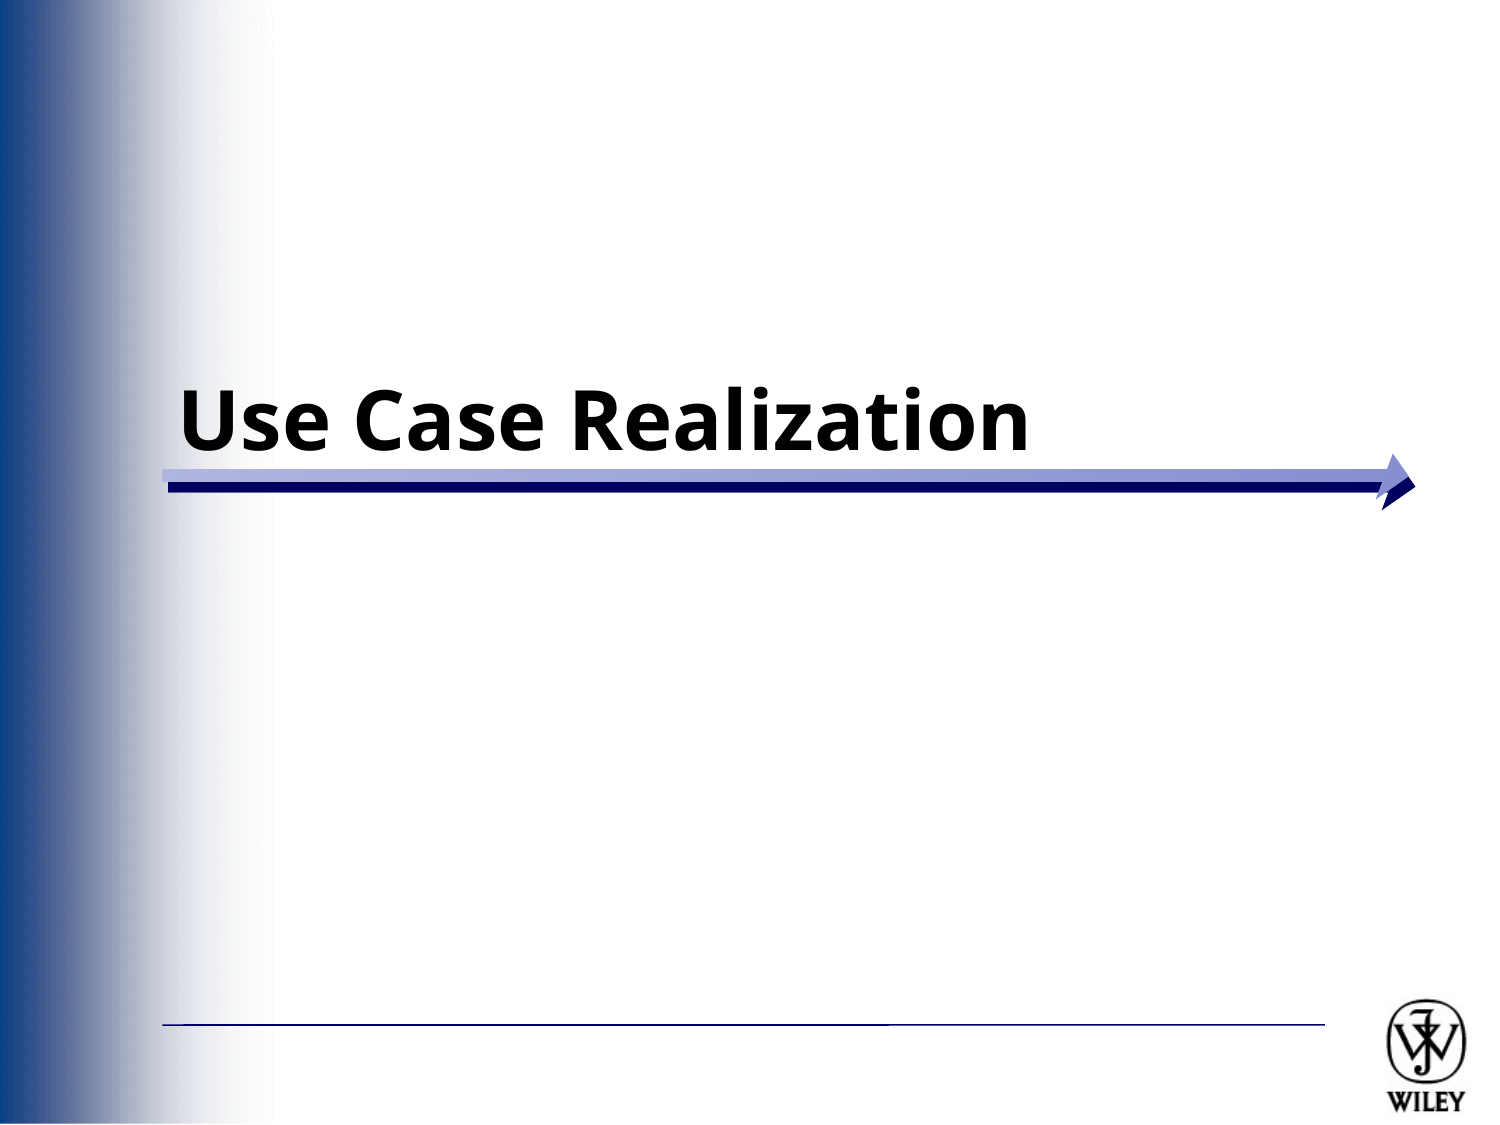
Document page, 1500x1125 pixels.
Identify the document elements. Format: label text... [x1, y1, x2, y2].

picture [0, 0, 277, 1125]
title Use Case Realization [162, 262, 1388, 475]
picture [1381, 991, 1473, 1117]
